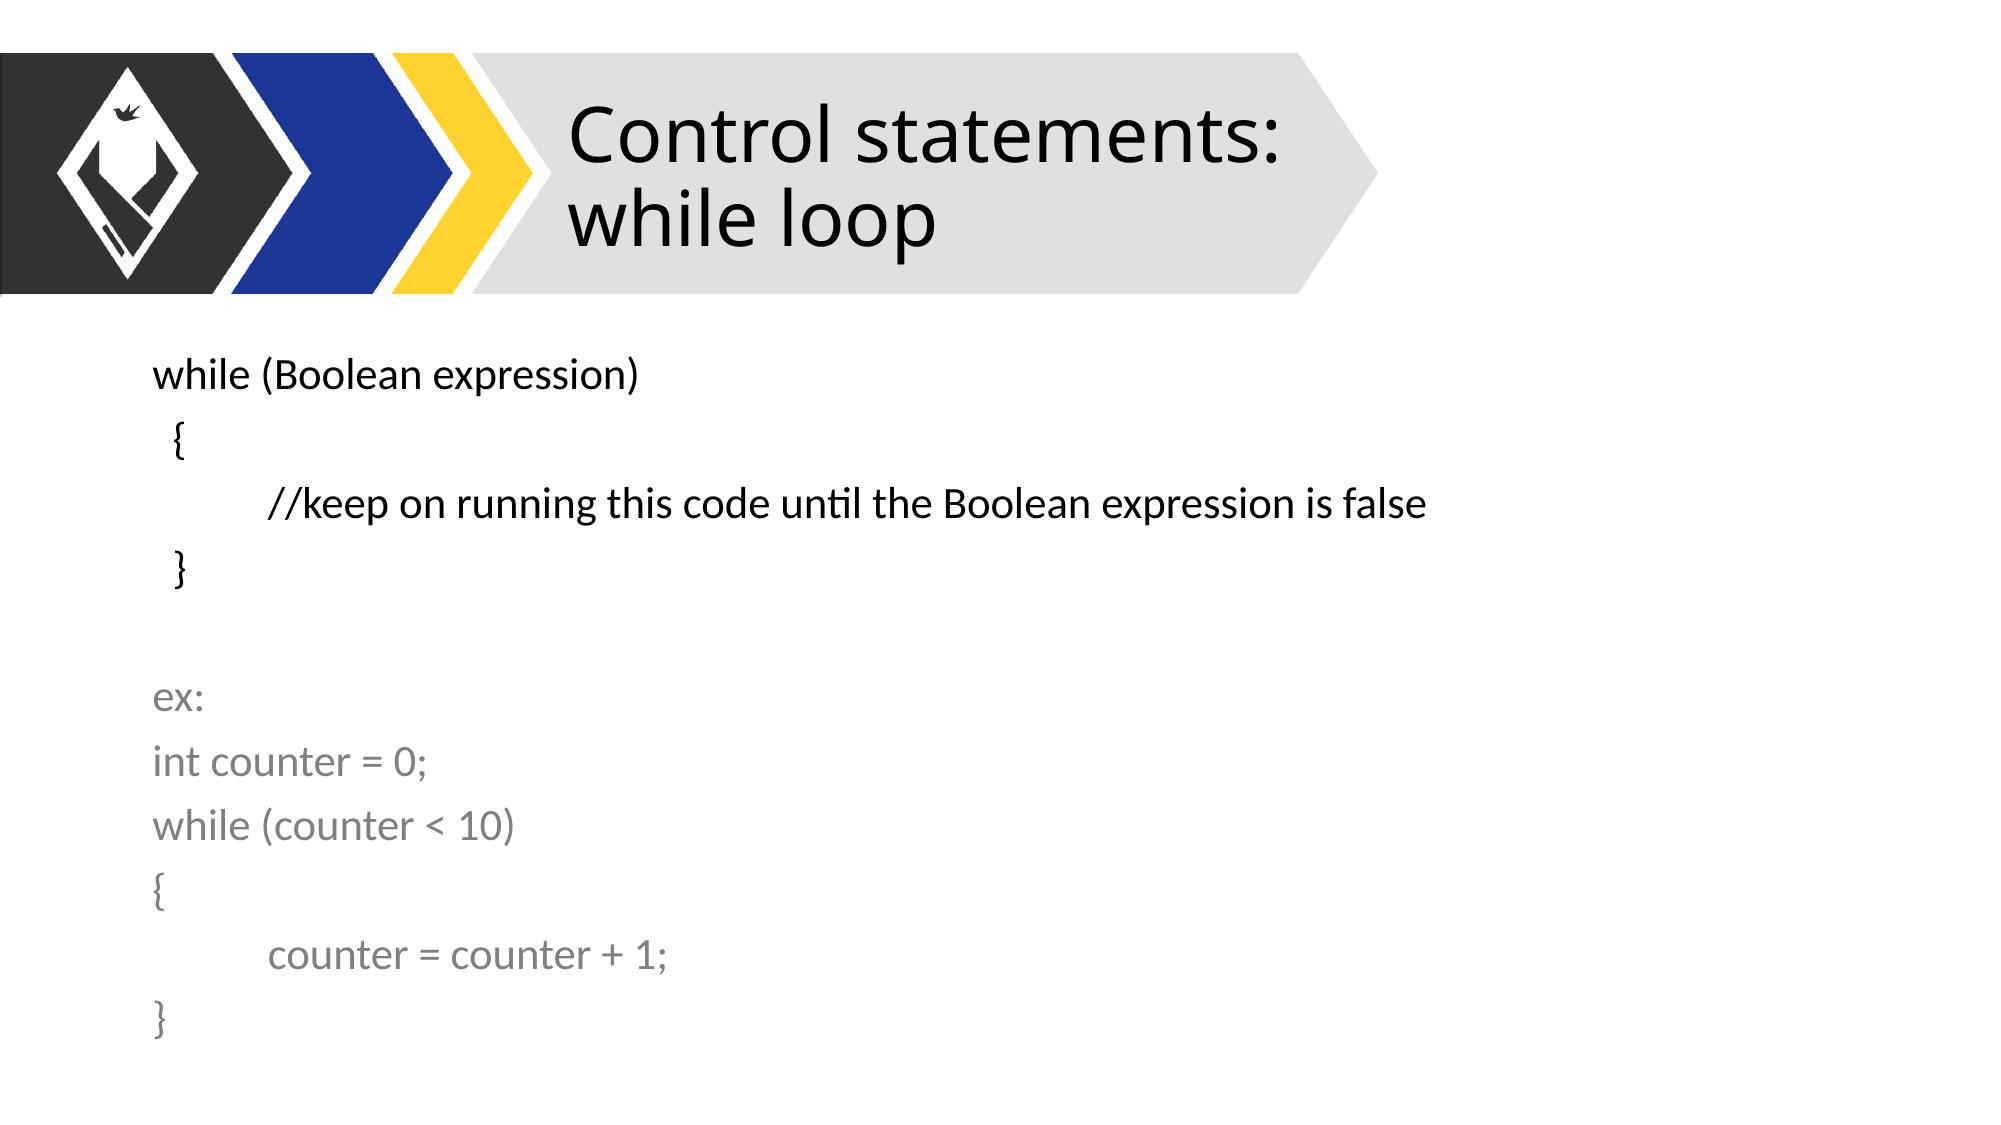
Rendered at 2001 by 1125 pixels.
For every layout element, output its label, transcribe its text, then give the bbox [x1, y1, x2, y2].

title Control statements: while loop [552, 59, 1303, 300]
picture [0, 53, 1379, 297]
list while (Boolean expression) { //keep on running this code until the Boolean expression is false } ex: int counter = 0; while (counter < 10) { counter = counter + 1; } [137, 343, 1863, 1058]
